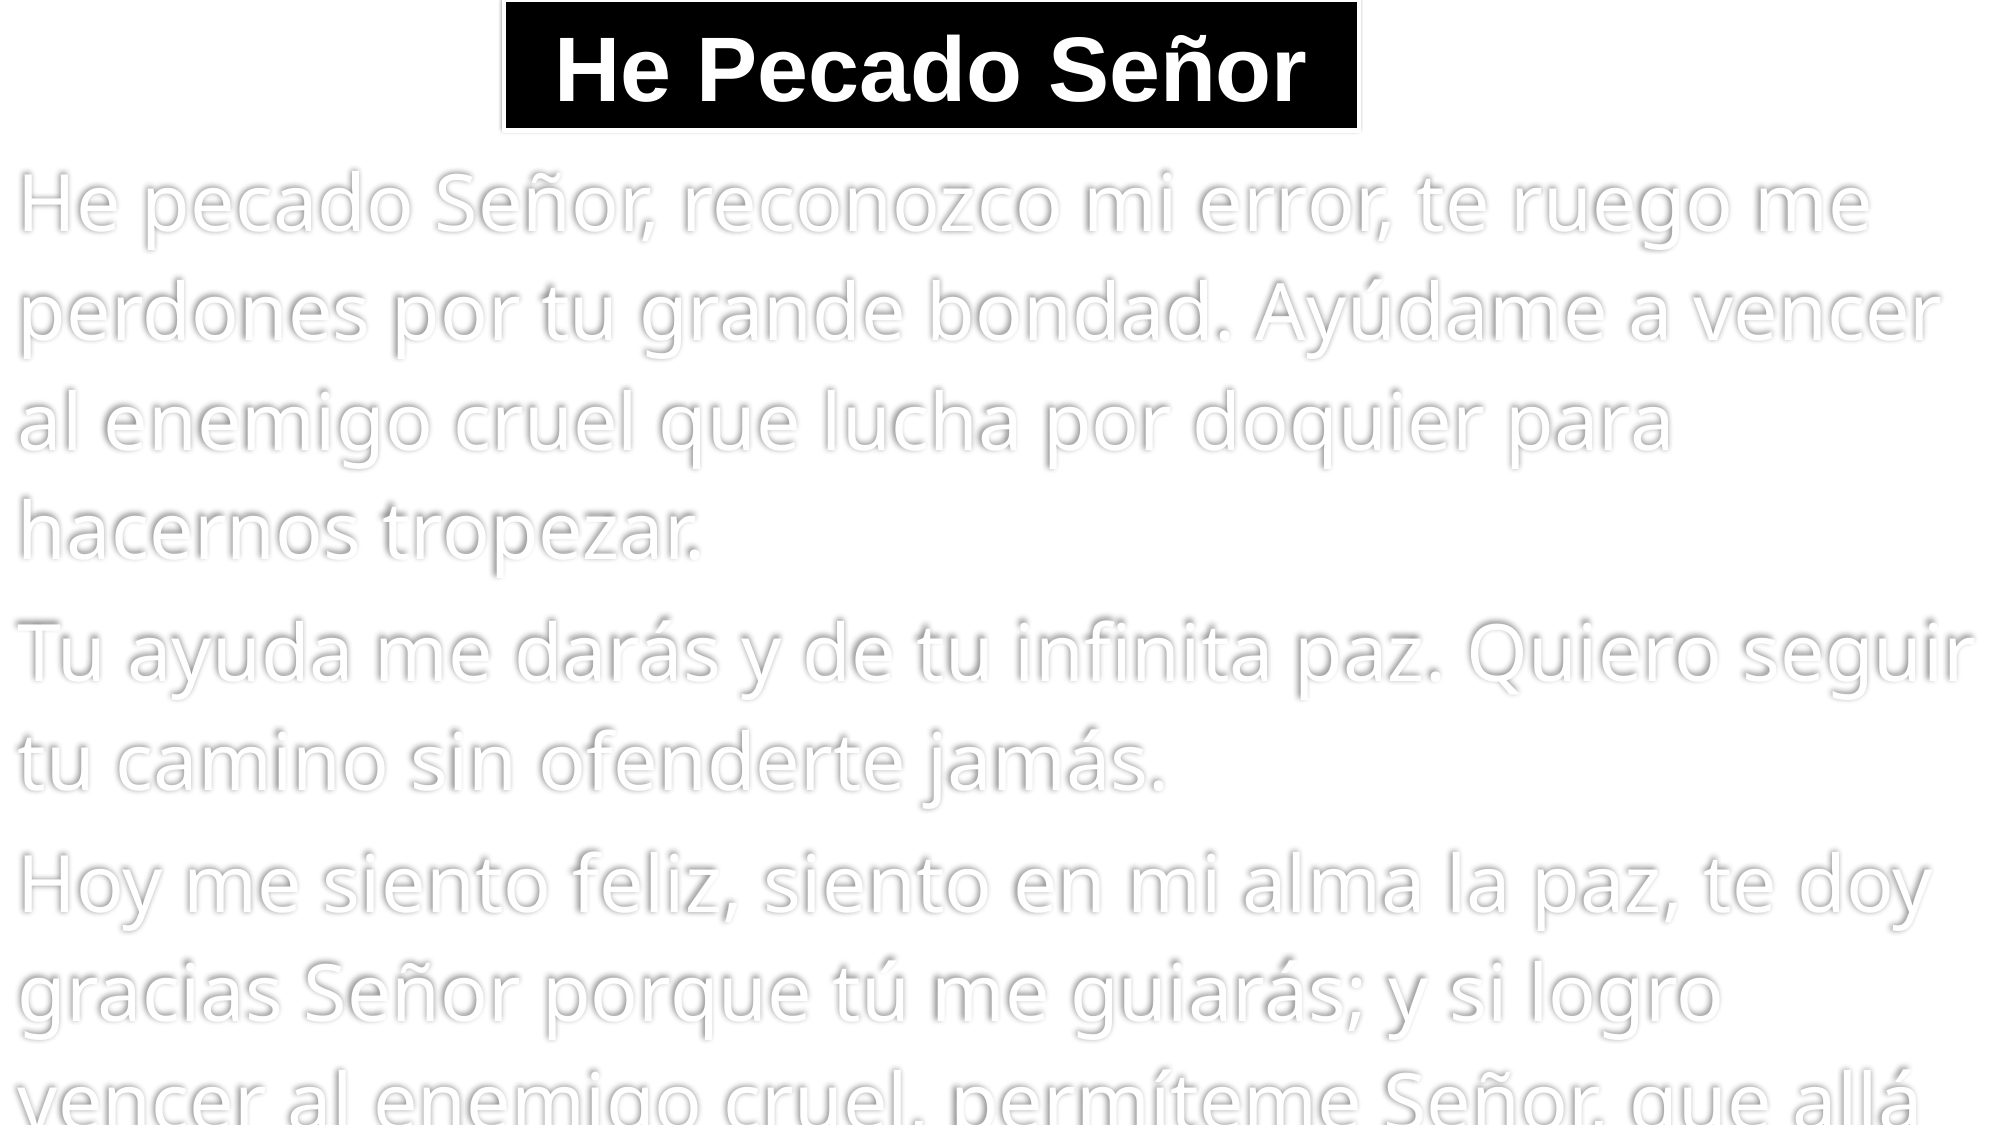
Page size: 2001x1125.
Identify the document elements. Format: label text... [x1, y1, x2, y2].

title He Pecado Señor [503, 0, 1359, 126]
list He pecado Señor, reconozco mi error, te ruego me perdones por tu grande bondad. Ayúdame a vencer al enemigo cruel que lucha por doquier para hacernos tropezar. Tu ayuda me darás y de tu infinita paz. Quiero seguir tu camino sin ofenderte jamás. Hoy me siento feliz, siento en mi alma la paz, te doy gracias Señor porque tú me guiarás; y si logro vencer al enemigo cruel, permíteme Señor, que allá te pueda ver. Tu ayuda me darás y de tu infinita paz. Quiero seguir tu camino sin ofenderte jamás. [0, 130, 2000, 1125]
